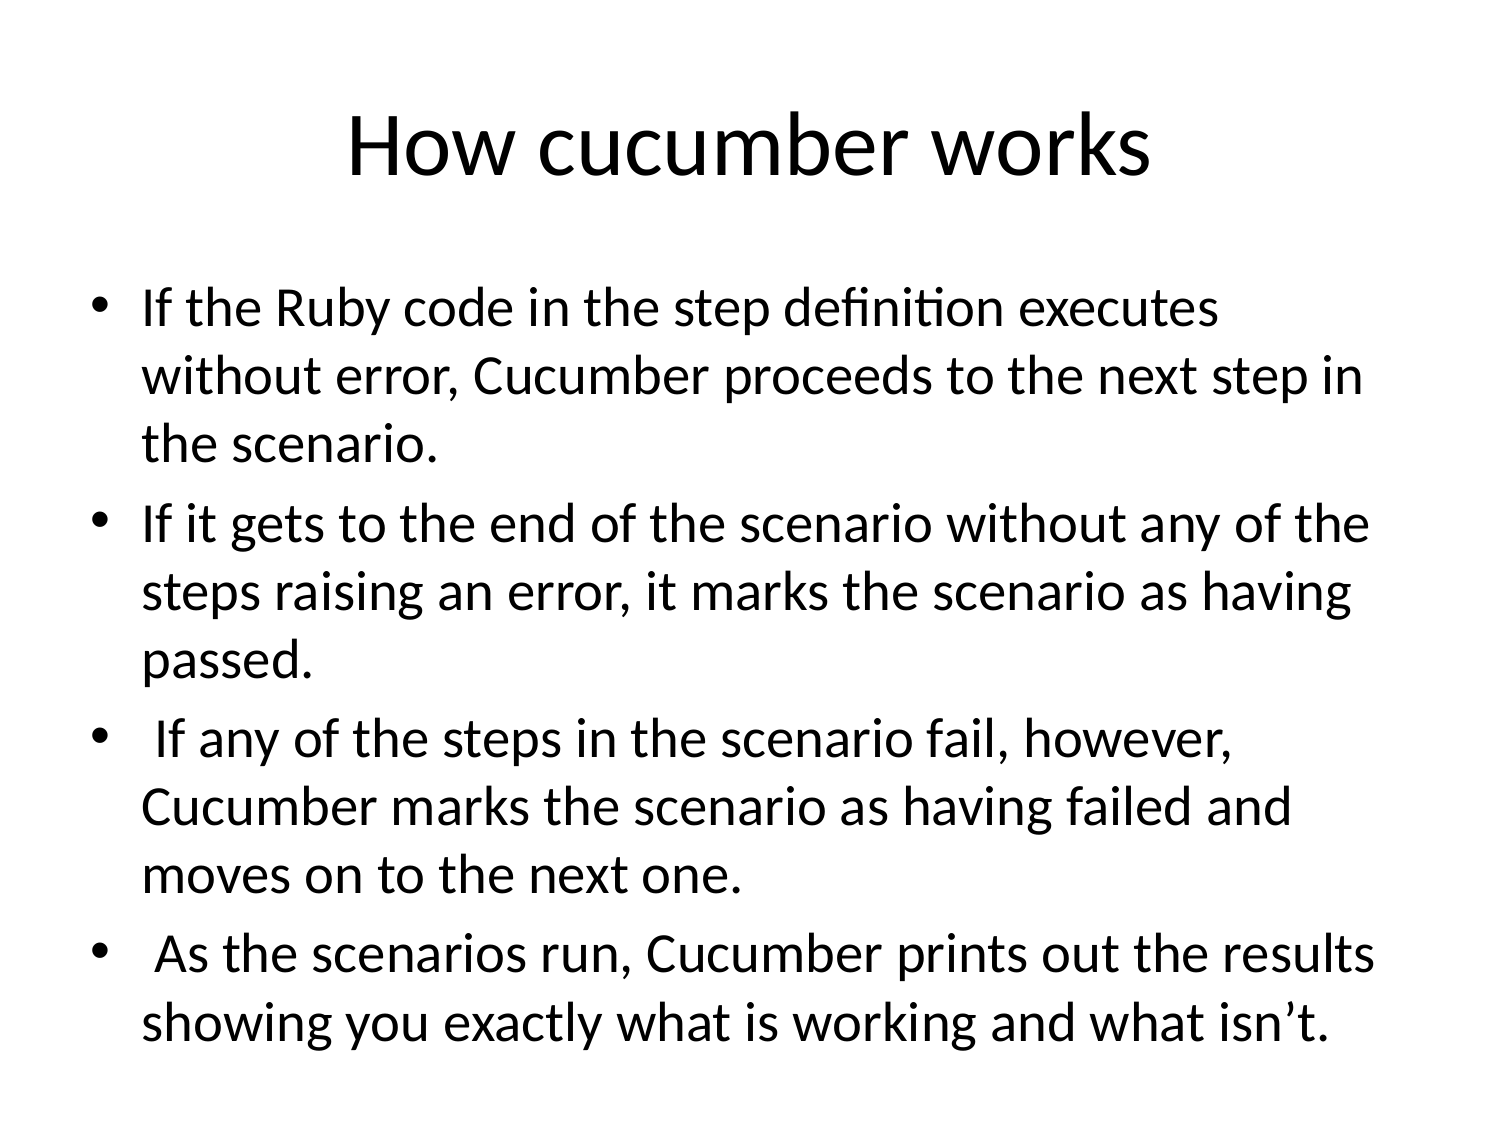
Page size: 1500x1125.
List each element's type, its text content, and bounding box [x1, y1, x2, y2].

list If the Ruby code in the step definition executes without error, Cucumber proceeds to the next step in the scenario. If it gets to the end of the scenario without any of the steps raising an error, it marks the scenario as having passed. If any of the steps in the scenario fail, however, Cucumber marks the scenario as having failed and moves on to the next one. As the scenarios run, Cucumber prints out the results showing you exactly what is working and what isn’t. [75, 262, 1425, 1075]
title How cucumber works [75, 45, 1425, 233]
